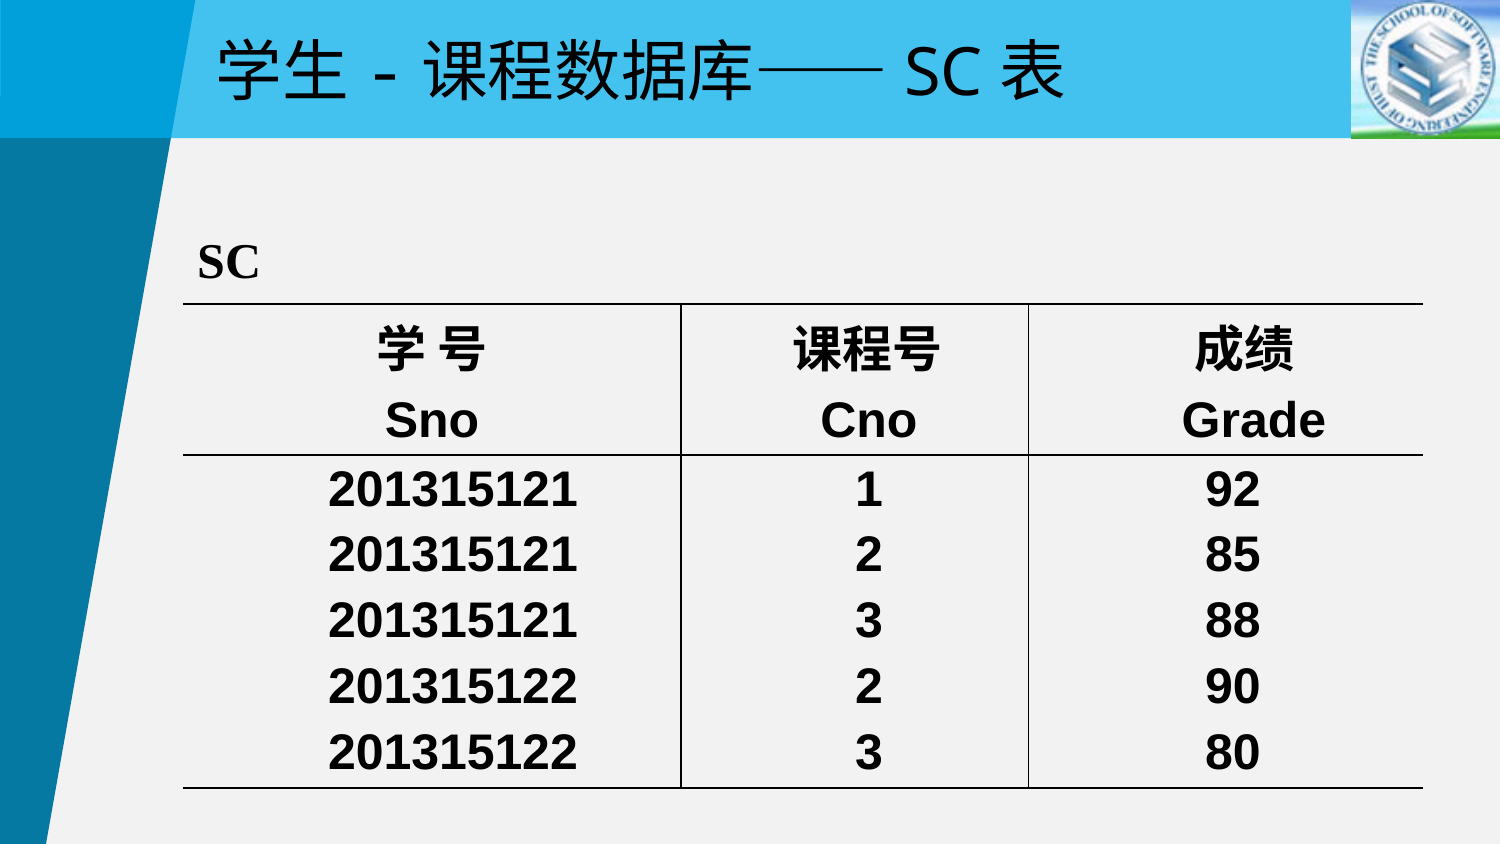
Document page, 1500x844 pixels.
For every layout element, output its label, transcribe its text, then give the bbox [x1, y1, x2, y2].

table_header 课程号 Cno [682, 305, 1028, 454]
table_header 学 号 Sno [183, 305, 680, 454]
table_header 成绩 Grade [1029, 305, 1423, 454]
title 学生-课程数据库——SC表 [200, 0, 1105, 139]
picture [1351, 0, 1500, 139]
text_box SC [182, 221, 302, 296]
table_cell 201315121 201315121 201315121 201315122 201315122 [183, 456, 680, 787]
table_cell 92 85 88 90 80 [1029, 456, 1423, 787]
table_cell 1 2 3 2 3 [682, 456, 1028, 787]
